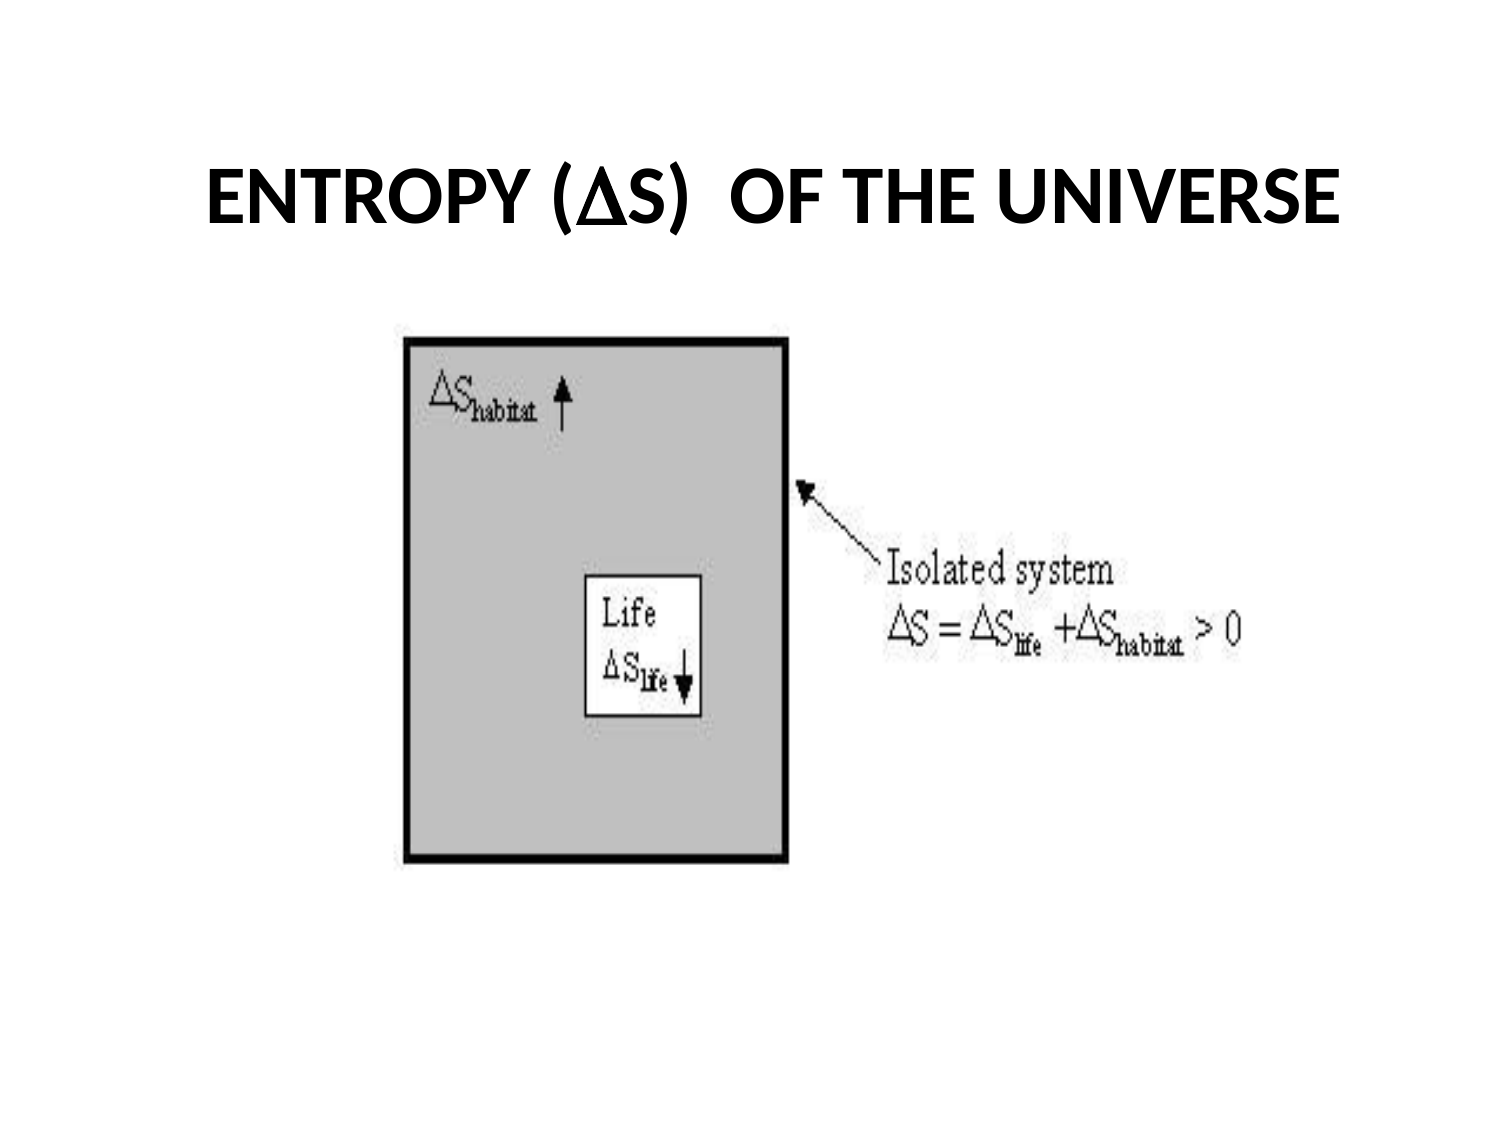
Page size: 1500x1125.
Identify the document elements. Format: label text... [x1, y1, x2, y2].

text_box ENTROPY (DS) OF THE UNIVERSE [190, 132, 1358, 248]
picture [244, 299, 1354, 904]
